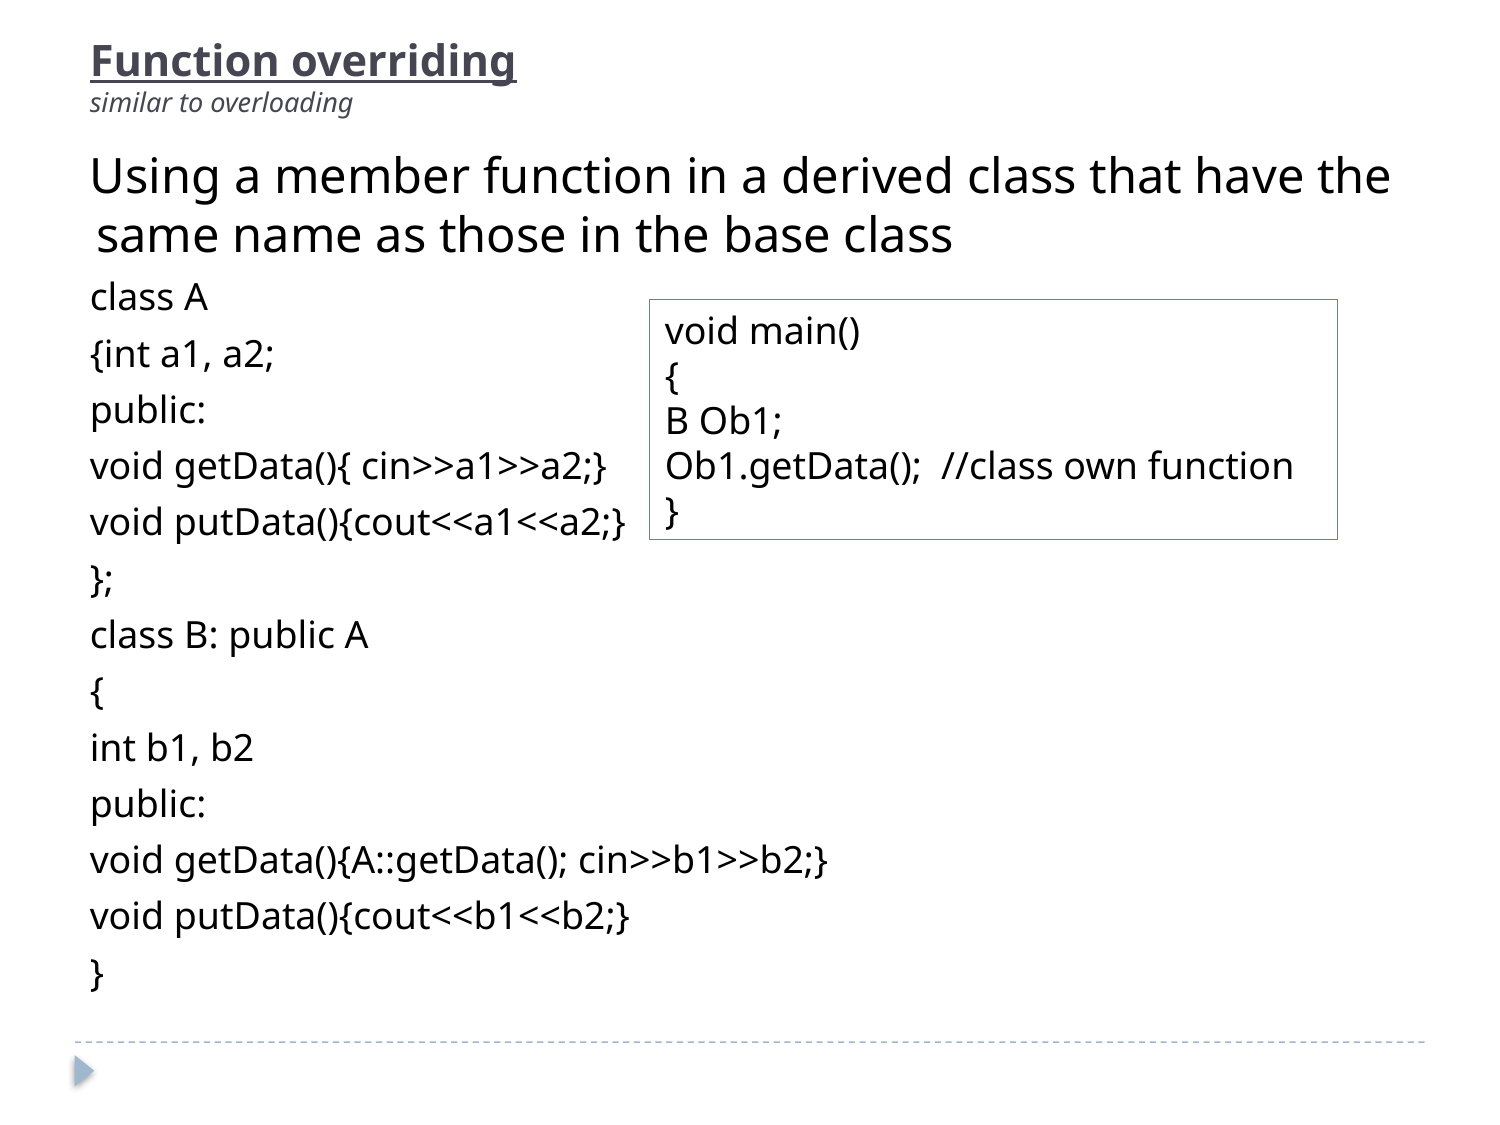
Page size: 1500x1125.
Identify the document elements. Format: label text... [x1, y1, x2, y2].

list Using a member function in a derived class that have the same name as those in the base class class A {int a1, a2; public: void getData(){ cin>>a1>>a2;} void putData(){cout<<a1<<a2;} }; class B: public A { int b1, b2 public: void getData(){A::getData(); cin>>b1>>b2;} void putData(){cout<<b1<<b2;} } [75, 137, 1425, 1010]
text_box void main() { B Ob1; Ob1.getData(); //class own function } [649, 299, 1338, 540]
title Function overriding similar to overloading [75, 24, 1425, 125]
